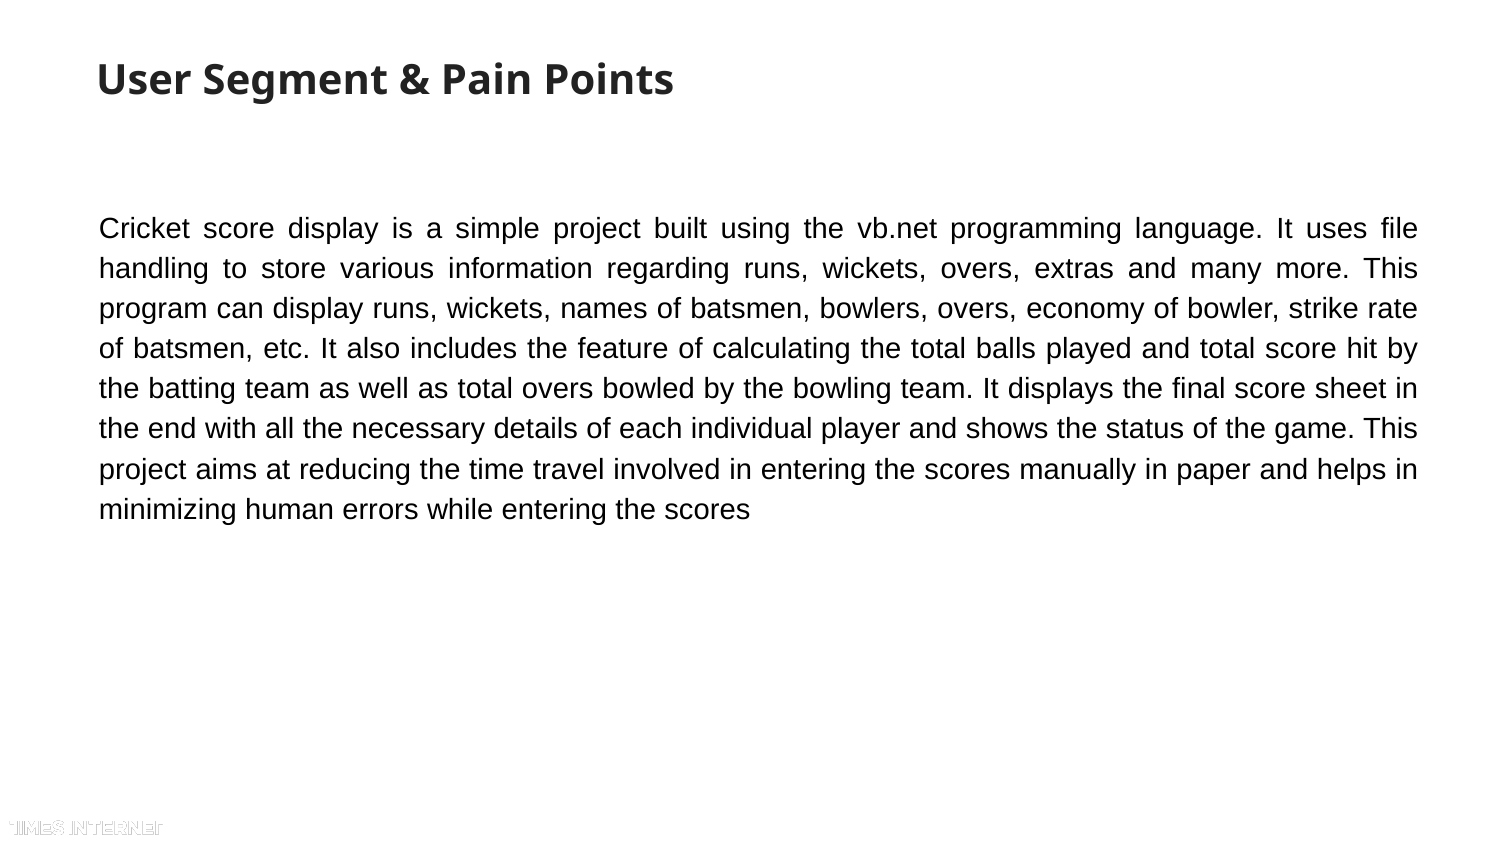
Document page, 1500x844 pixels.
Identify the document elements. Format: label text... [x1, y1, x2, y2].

text_box Cricket score display is a simple project built using the vb.net programming language. It uses file handling to store various information regarding runs, wickets, overs, extras and many more. This program can display runs, wickets, names of batsmen, bowlers, overs, economy of bowler, strike rate of batsmen, etc. It also includes the feature of calculating the total balls played and total score hit by the batting team as well as total overs bowled by the bowling team. It displays the final score sheet in the end with all the necessary details of each individual player and shows the status of the game. This project aims at reducing the time travel involved in entering the scores manually in paper and helps in minimizing human errors while entering the scores [84, 188, 1436, 749]
title User Segment & Pain Points [81, 37, 1440, 133]
picture [8, 818, 164, 837]
